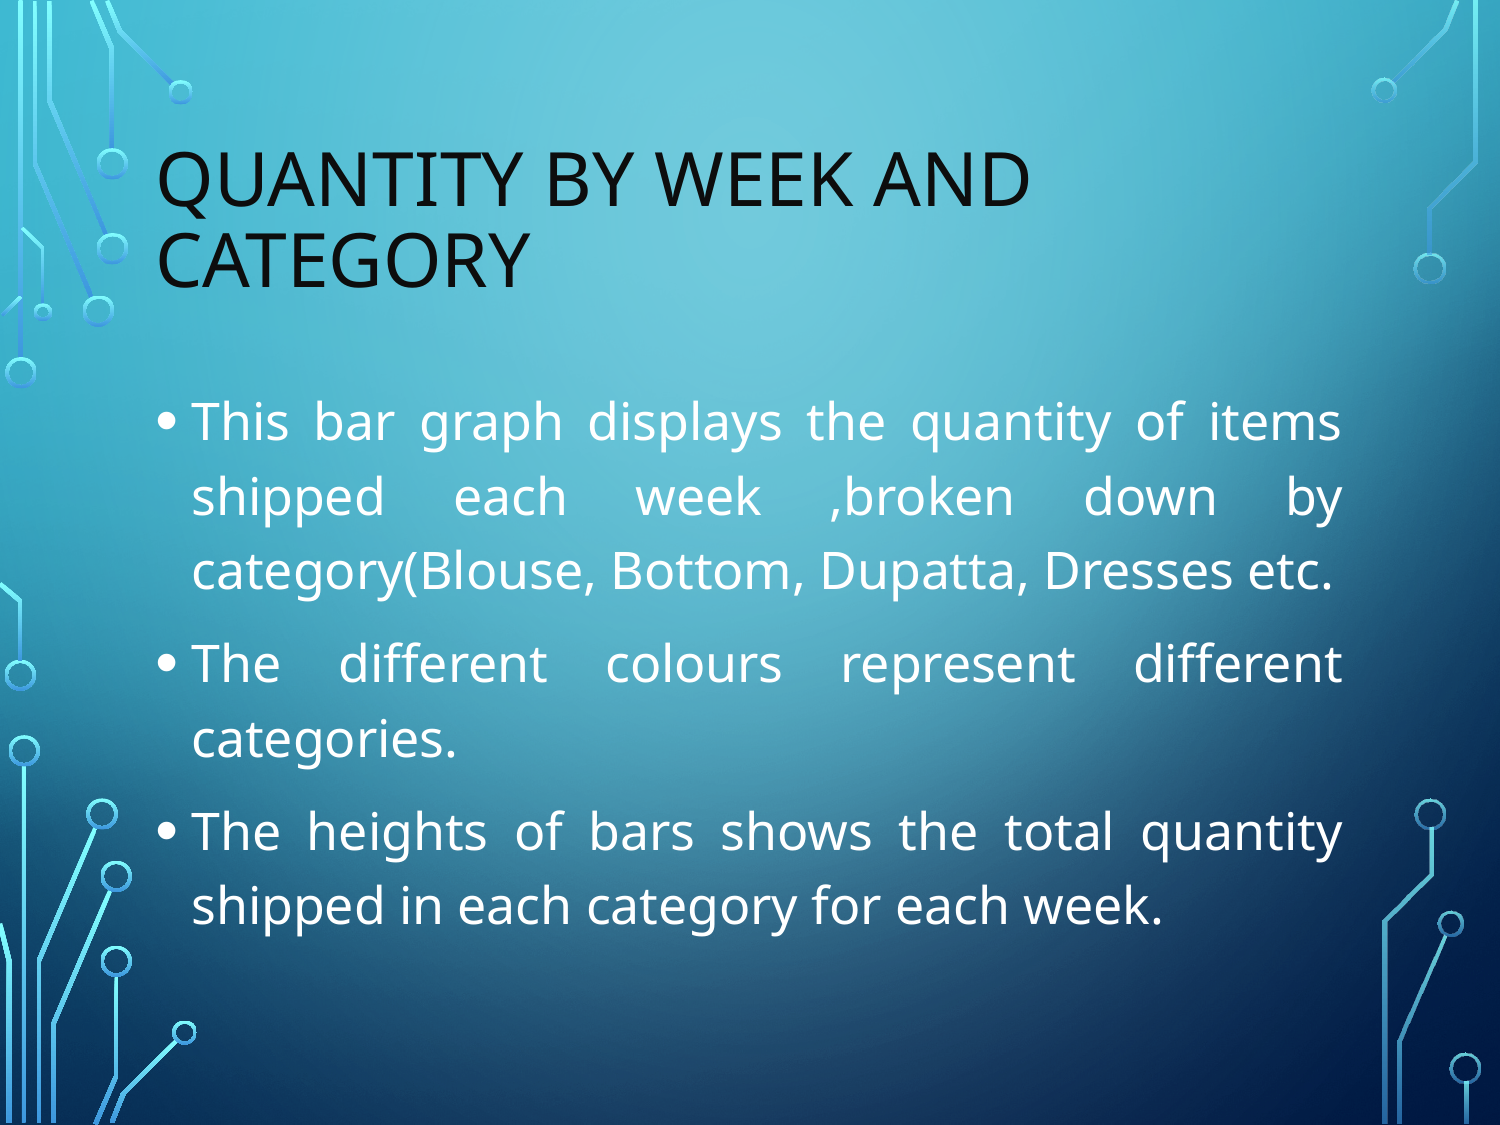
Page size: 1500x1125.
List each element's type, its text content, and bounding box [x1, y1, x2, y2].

list This bar graph displays the quantity of items shipped each week ,broken down by category(Blouse, Bottom, Dupatta, Dresses etc. The different colours represent different categories. The heights of bars shows the total quantity shipped in each category for each week. [140, 369, 1360, 950]
title Quantity by Week and Category [140, 101, 1360, 344]
